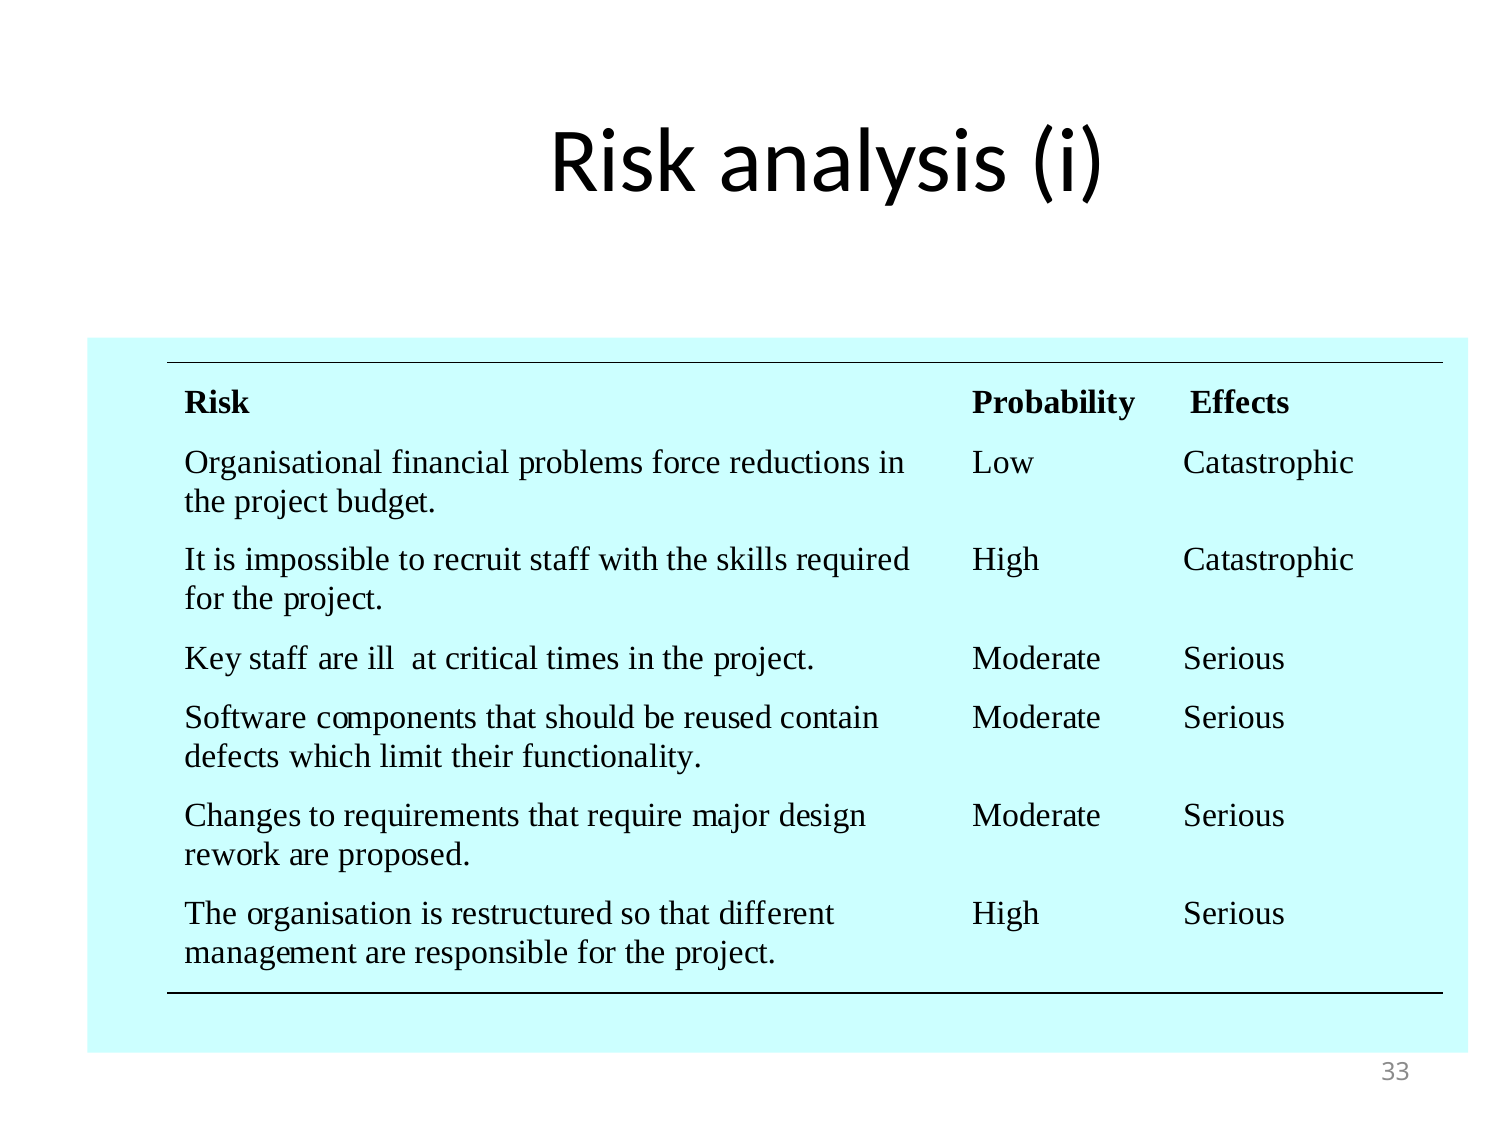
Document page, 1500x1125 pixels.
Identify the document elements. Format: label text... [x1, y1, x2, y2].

title Risk analysis (i) [188, 34, 1468, 275]
slide_number 33 [1074, 1053, 1425, 1103]
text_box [99, 362, 1444, 1034]
text_box [87, 337, 1469, 1053]
